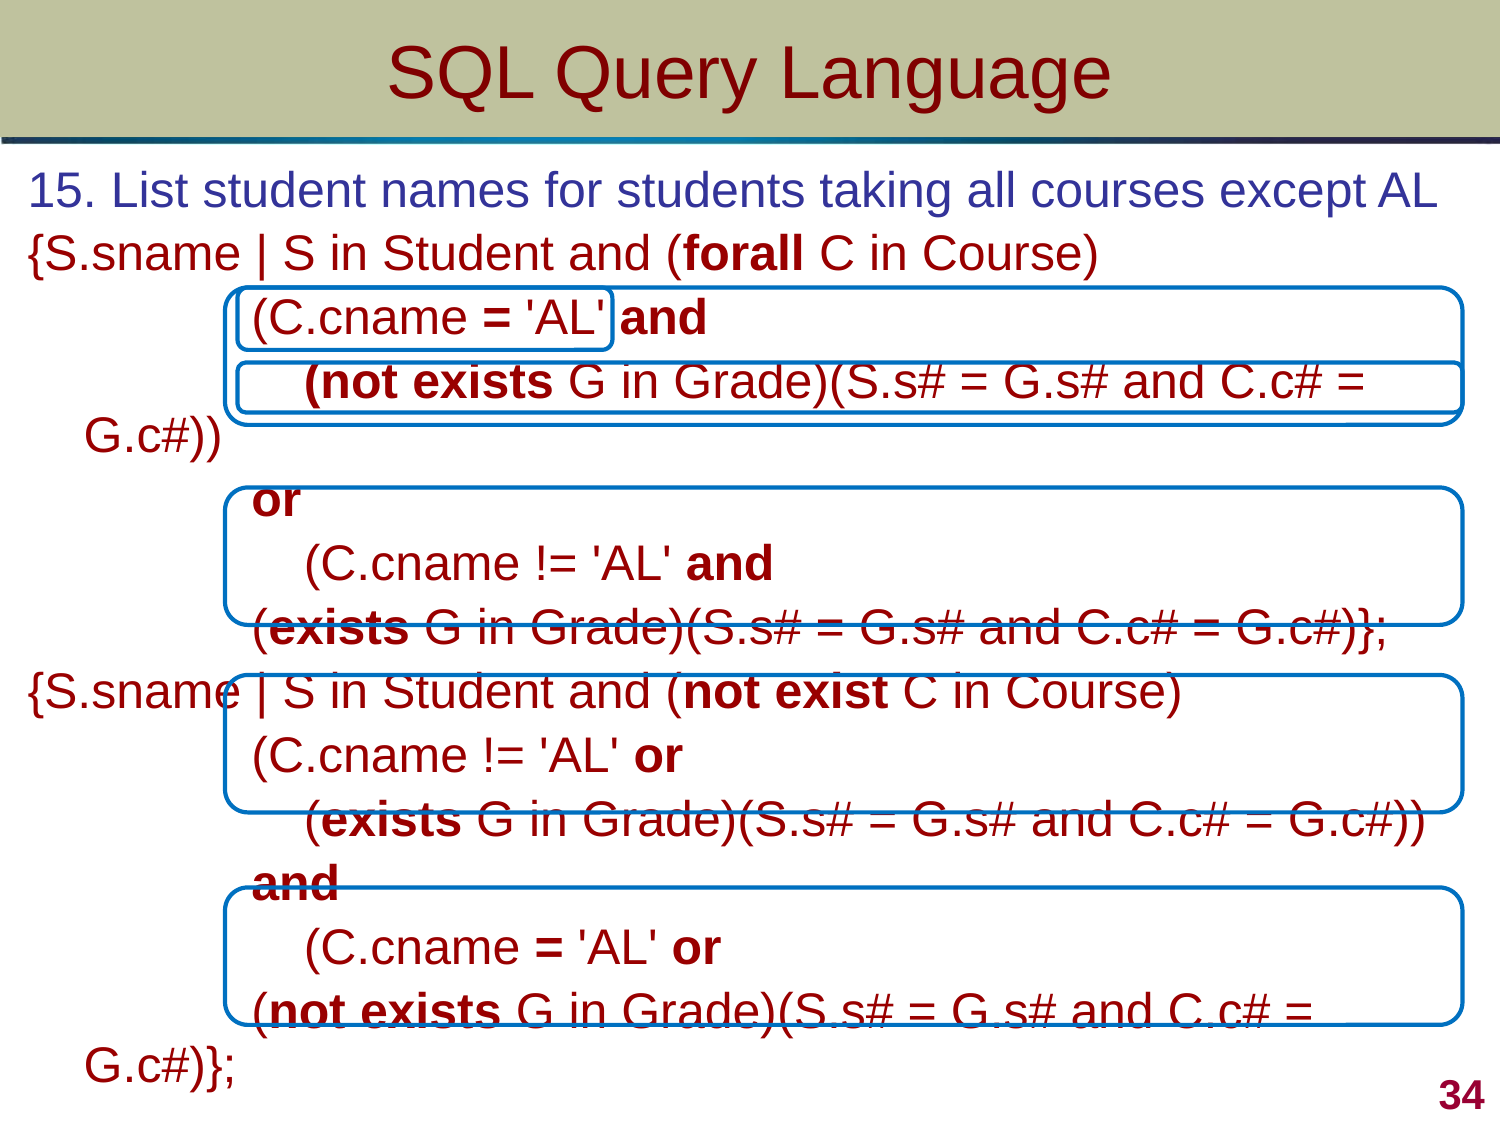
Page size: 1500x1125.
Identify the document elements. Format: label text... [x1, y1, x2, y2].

text_box [225, 487, 1463, 625]
title SQL Query Language [0, 0, 1500, 138]
list 15. List student names for students taking all courses except AL {S.sname | S in Student and (forall C in Course) (C.cname = 'AL' and (not exists G in Grade)(S.s# = G.s# and C.c# = G.c#)) or (C.cname != 'AL' and (exists G in Grade)(S.s# = G.s# and C.c# = G.c#)}; {S.sname | S in Student and (not exist C in Course) (C.cname != 'AL' or (exists G in Grade)(S.s# = G.s# and C.c# = G.c#)) and (C.cname = 'AL' or (not exists G in Grade)(S.s# = G.s# and C.c# = G.c#)}; [12, 149, 1475, 1073]
text_box [225, 674, 1463, 813]
slide_number 34 [1187, 1049, 1500, 1125]
text_box [237, 362, 1463, 413]
text_box [225, 287, 1463, 425]
picture [0, 138, 1500, 145]
text_box [237, 287, 613, 350]
text_box [225, 887, 1463, 1025]
